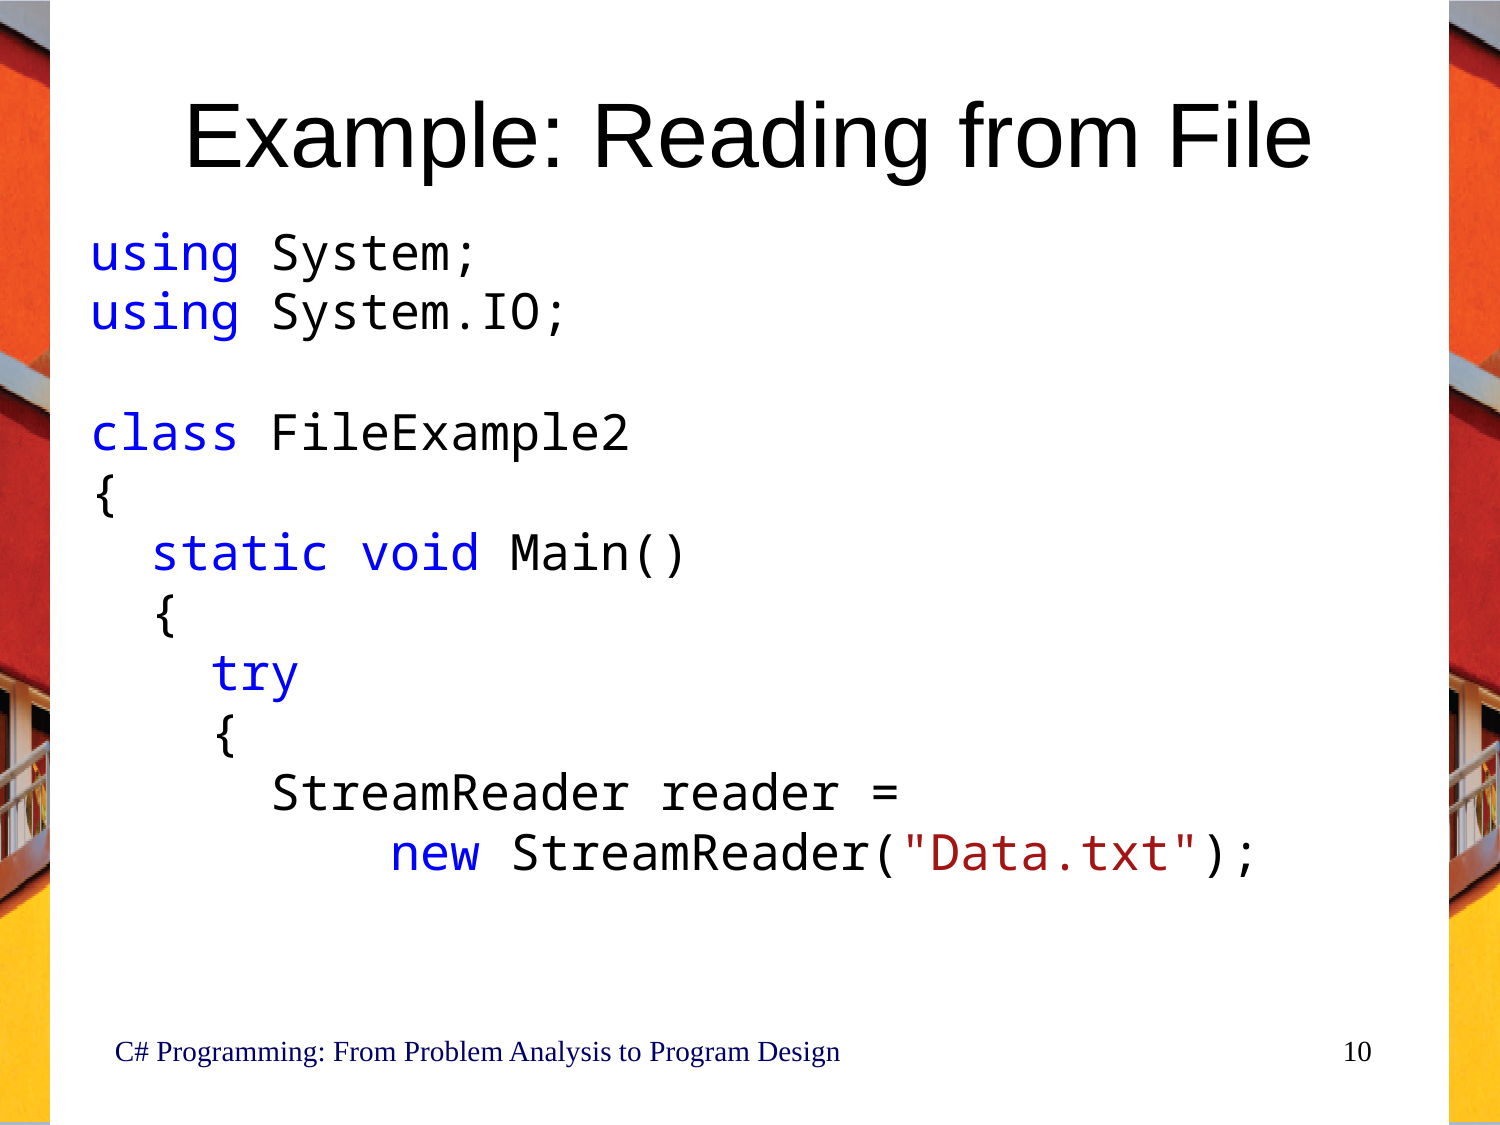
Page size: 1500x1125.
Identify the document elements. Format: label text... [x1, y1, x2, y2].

list using System; using System.IO; class FileExample2 { static void Main() { try { StreamReader reader = new StreamReader("Data.txt"); [74, 212, 1413, 1001]
footer C# Programming: From Problem Analysis to Program Design [99, 1024, 988, 1101]
picture [1449, 0, 1500, 1125]
picture [0, 0, 50, 1125]
slide_number 10 [1074, 1024, 1388, 1101]
title Example: Reading from File [112, 37, 1388, 212]
